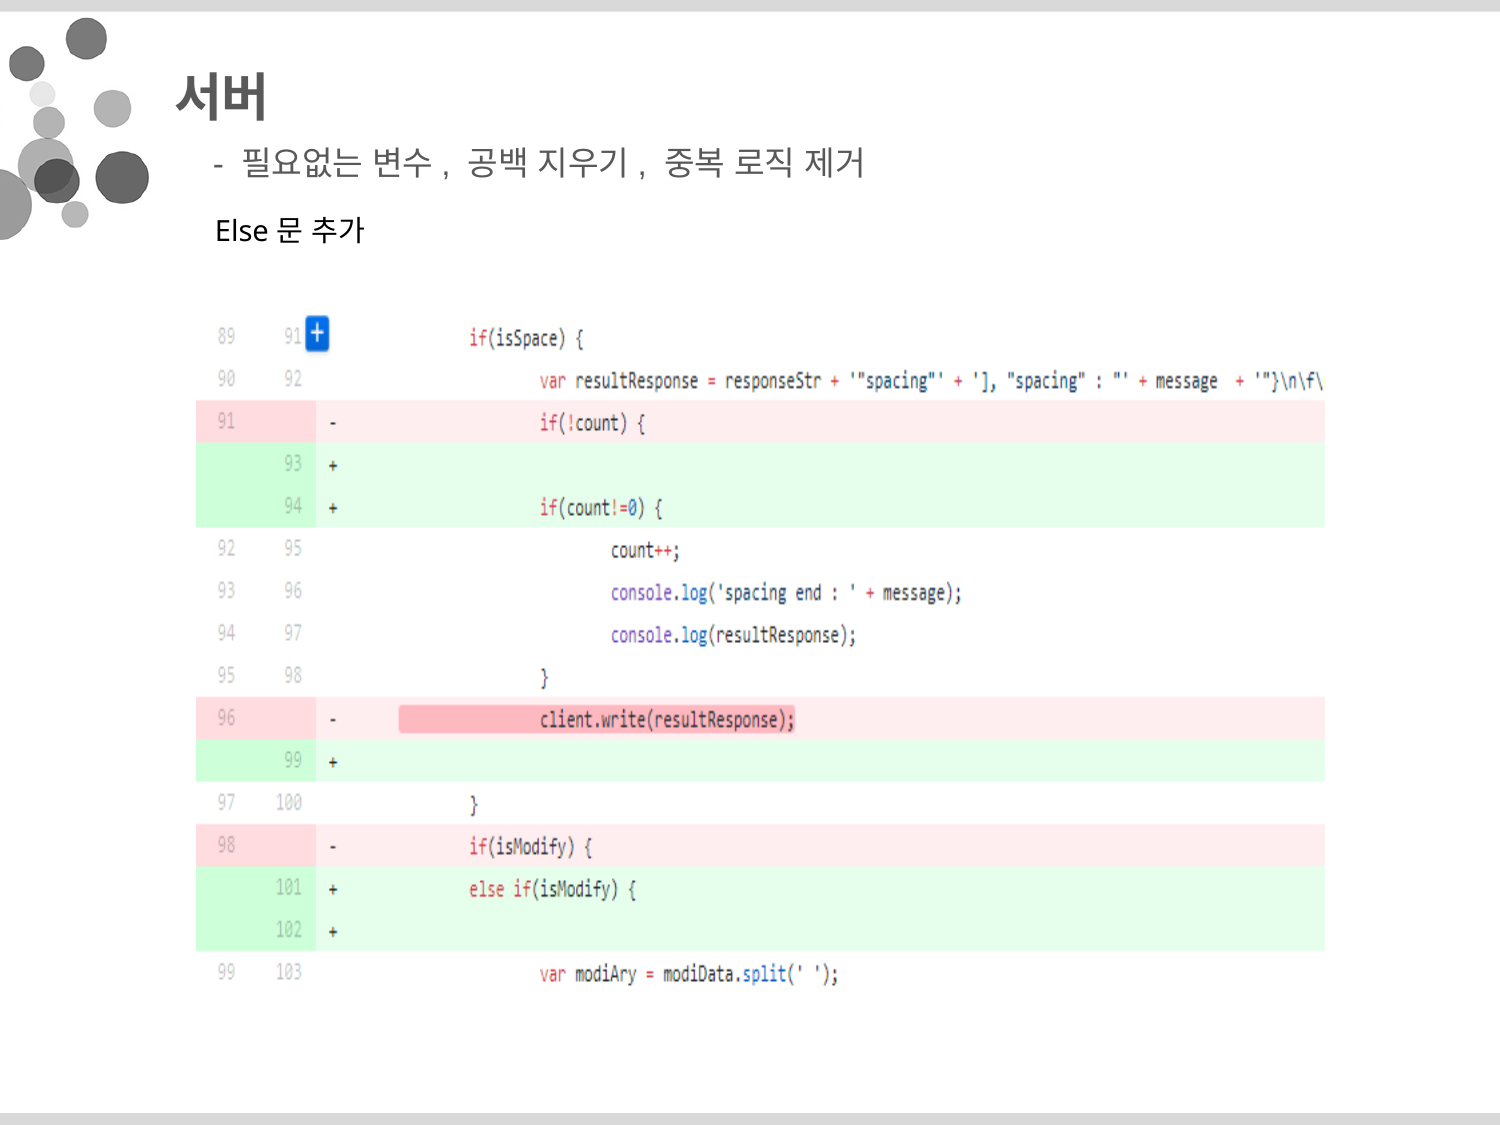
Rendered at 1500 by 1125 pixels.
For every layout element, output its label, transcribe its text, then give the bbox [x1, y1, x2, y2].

text_box - 필요없는 변수, 공백 지우기, 중복 로직 제거 [198, 120, 1464, 204]
text_box Else문 추가 [200, 205, 381, 255]
title 서버 [159, 54, 1425, 138]
picture [196, 314, 1325, 988]
